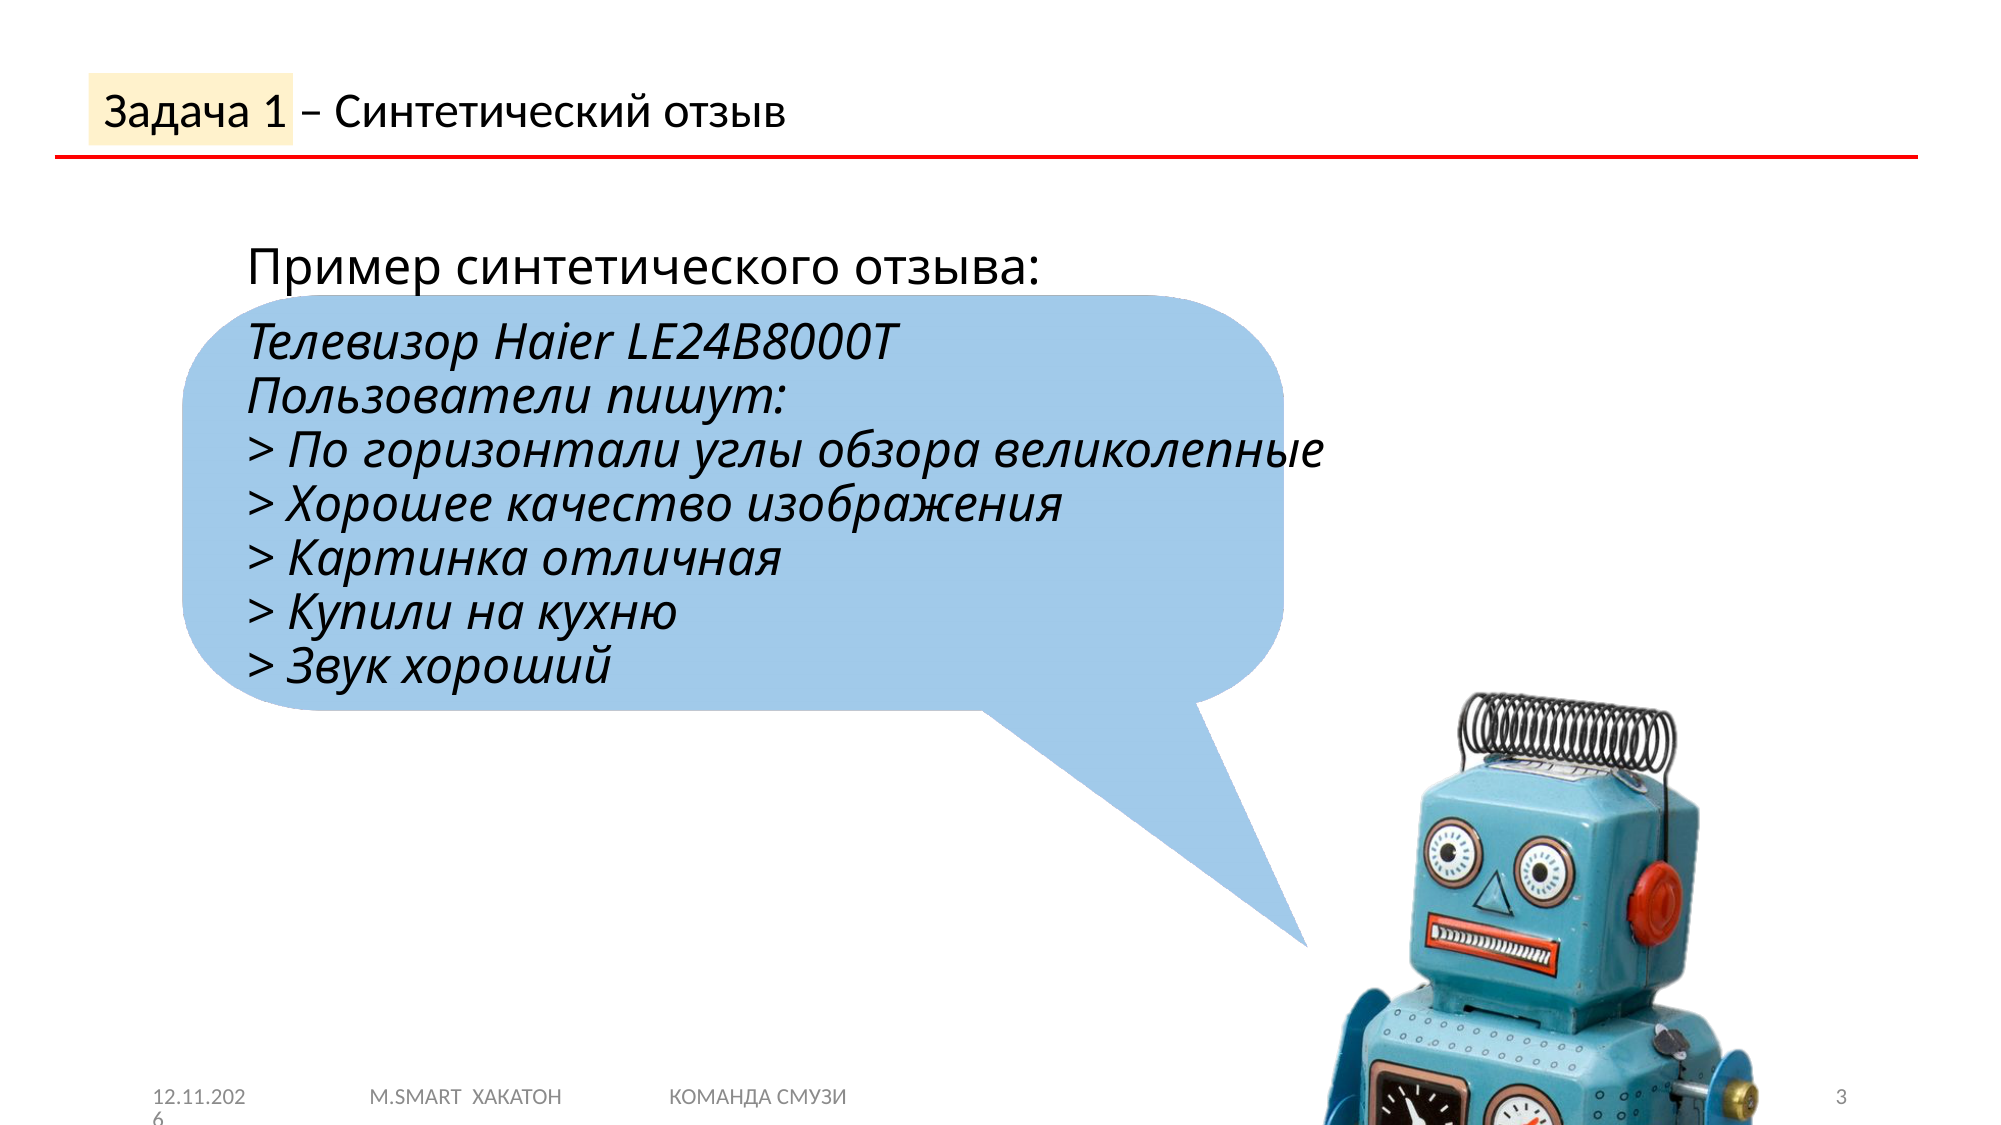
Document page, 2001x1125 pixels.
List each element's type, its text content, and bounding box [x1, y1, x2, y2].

subtitle Пример синтетического отзыва: Телевизор Haier LE24B8000T Пользователи пишут: > По горизонтали углы обзора великолепные > Хорошее качество изображения > Картинка отличная > Купили на кухню > Звук хороший [231, 234, 2000, 1047]
picture [1341, 1097, 1351, 1112]
footer M.SMART ХАКАТОН КОМАНДА СМУЗИ [270, 1065, 946, 1125]
picture [137, 273, 1907, 1125]
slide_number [137, 1065, 270, 1125]
title Задача 1 – Синтетический отзыв [88, 29, 1887, 146]
